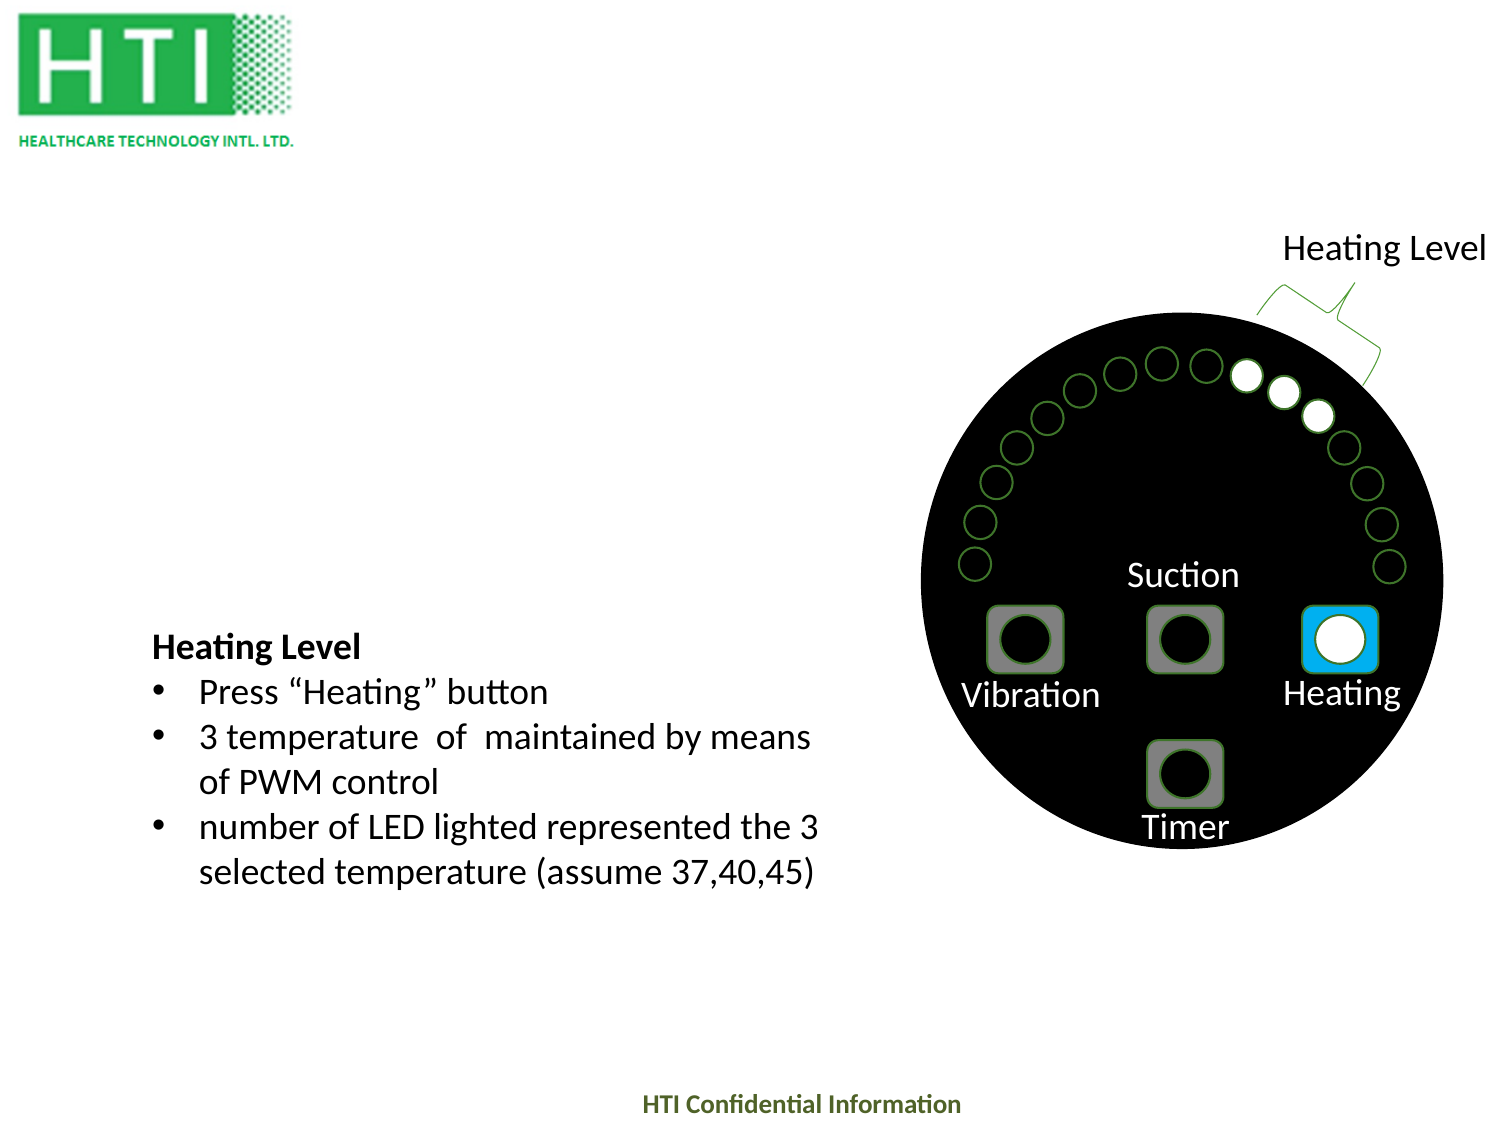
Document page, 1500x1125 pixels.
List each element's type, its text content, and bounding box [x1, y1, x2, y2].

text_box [921, 313, 1449, 855]
text_box Heating Level Press “Heating” button 3 temperature of maintained by means of PWM control number of LED lighted represented the 3 selected temperature (assume 37,40,45) [137, 615, 866, 945]
text_box [1257, 282, 1356, 313]
picture [0, 0, 308, 163]
text_box Heating Level [1268, 215, 1500, 276]
text_box HTI Confidential Information [636, 1080, 968, 1125]
